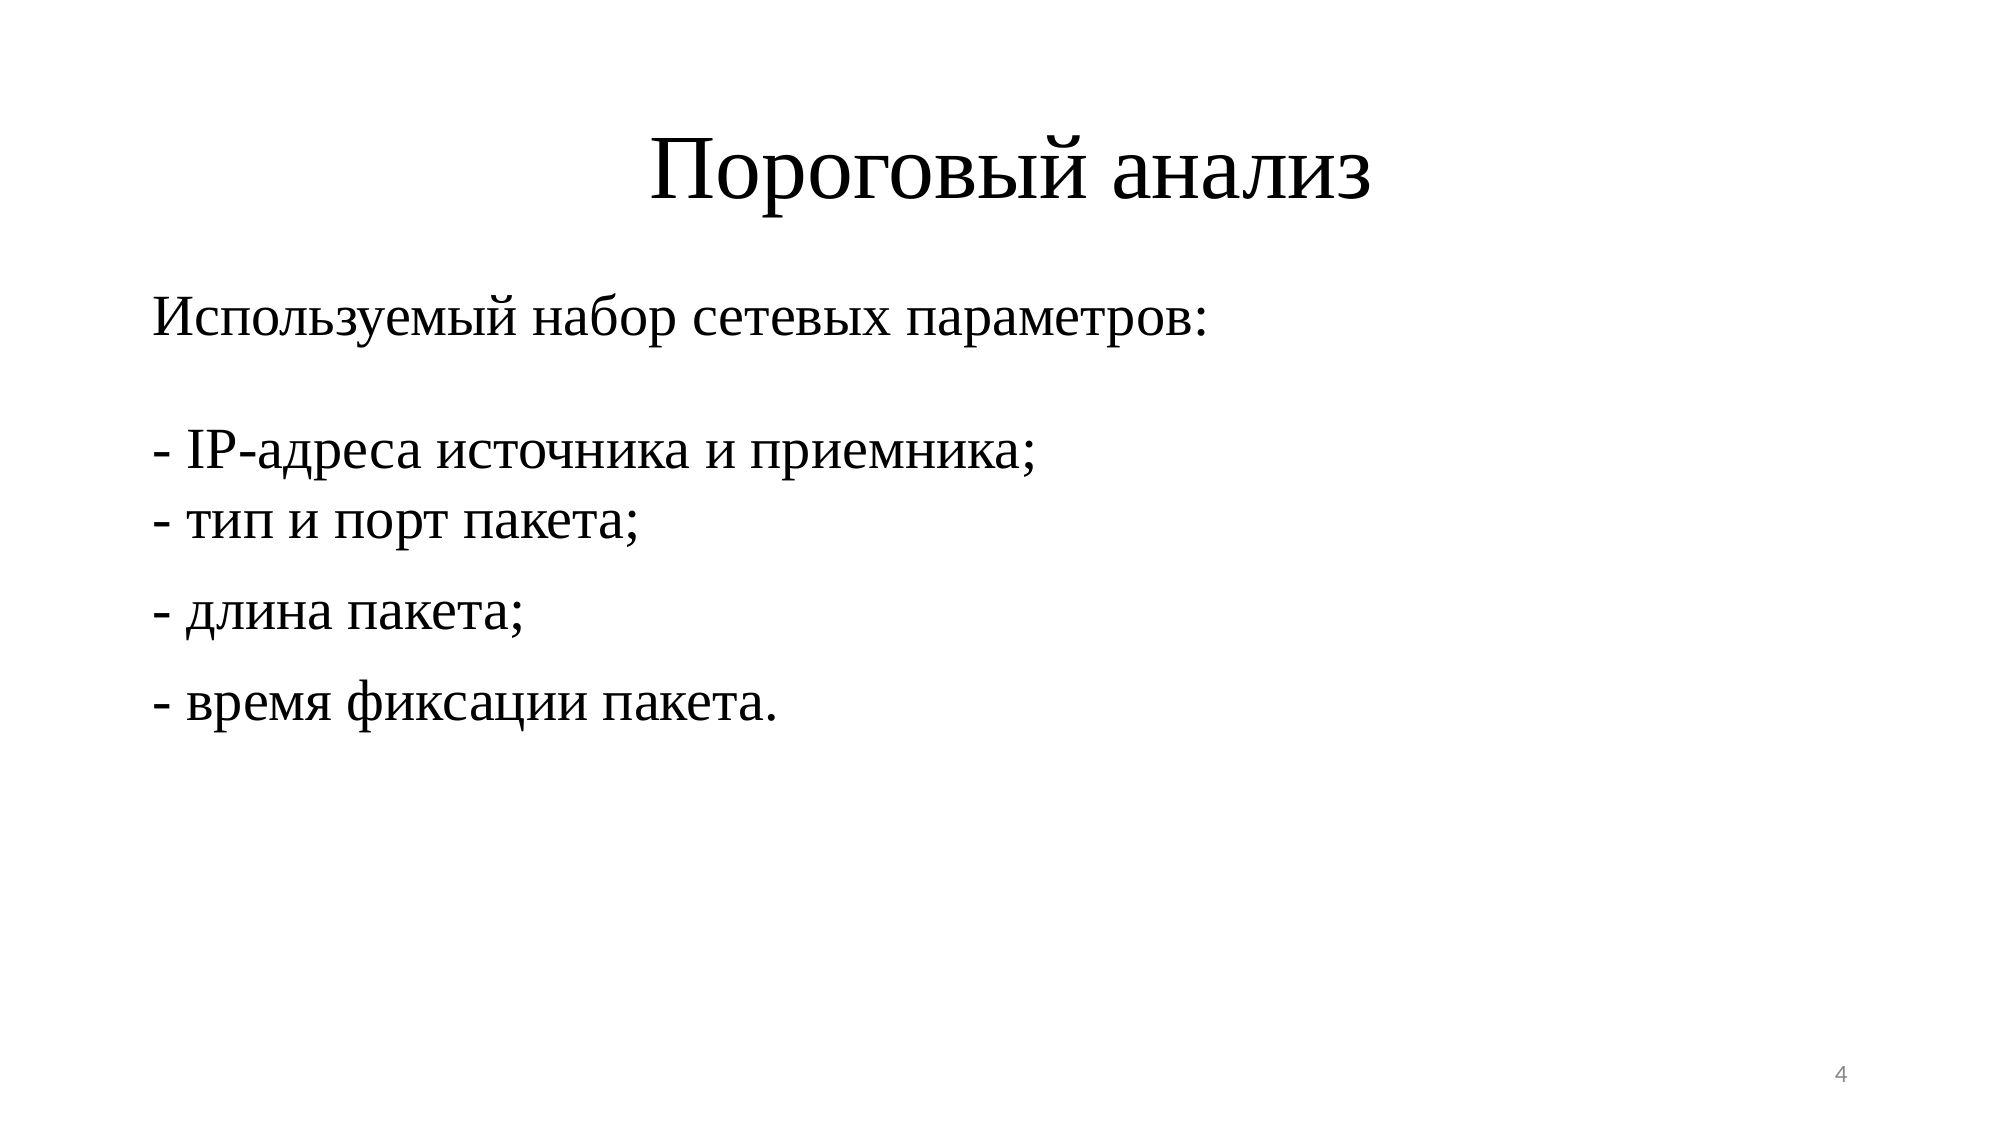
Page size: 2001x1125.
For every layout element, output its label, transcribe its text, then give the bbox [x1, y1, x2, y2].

list Используемый набор сетевых параметров: - IP-адреса источника и приемника; - тип и порт пакета; - длина пакета; - время фиксации пакета. [137, 277, 1515, 793]
title Пороговый анализ [137, 59, 1863, 278]
slide_number 4 [1412, 1042, 1863, 1103]
